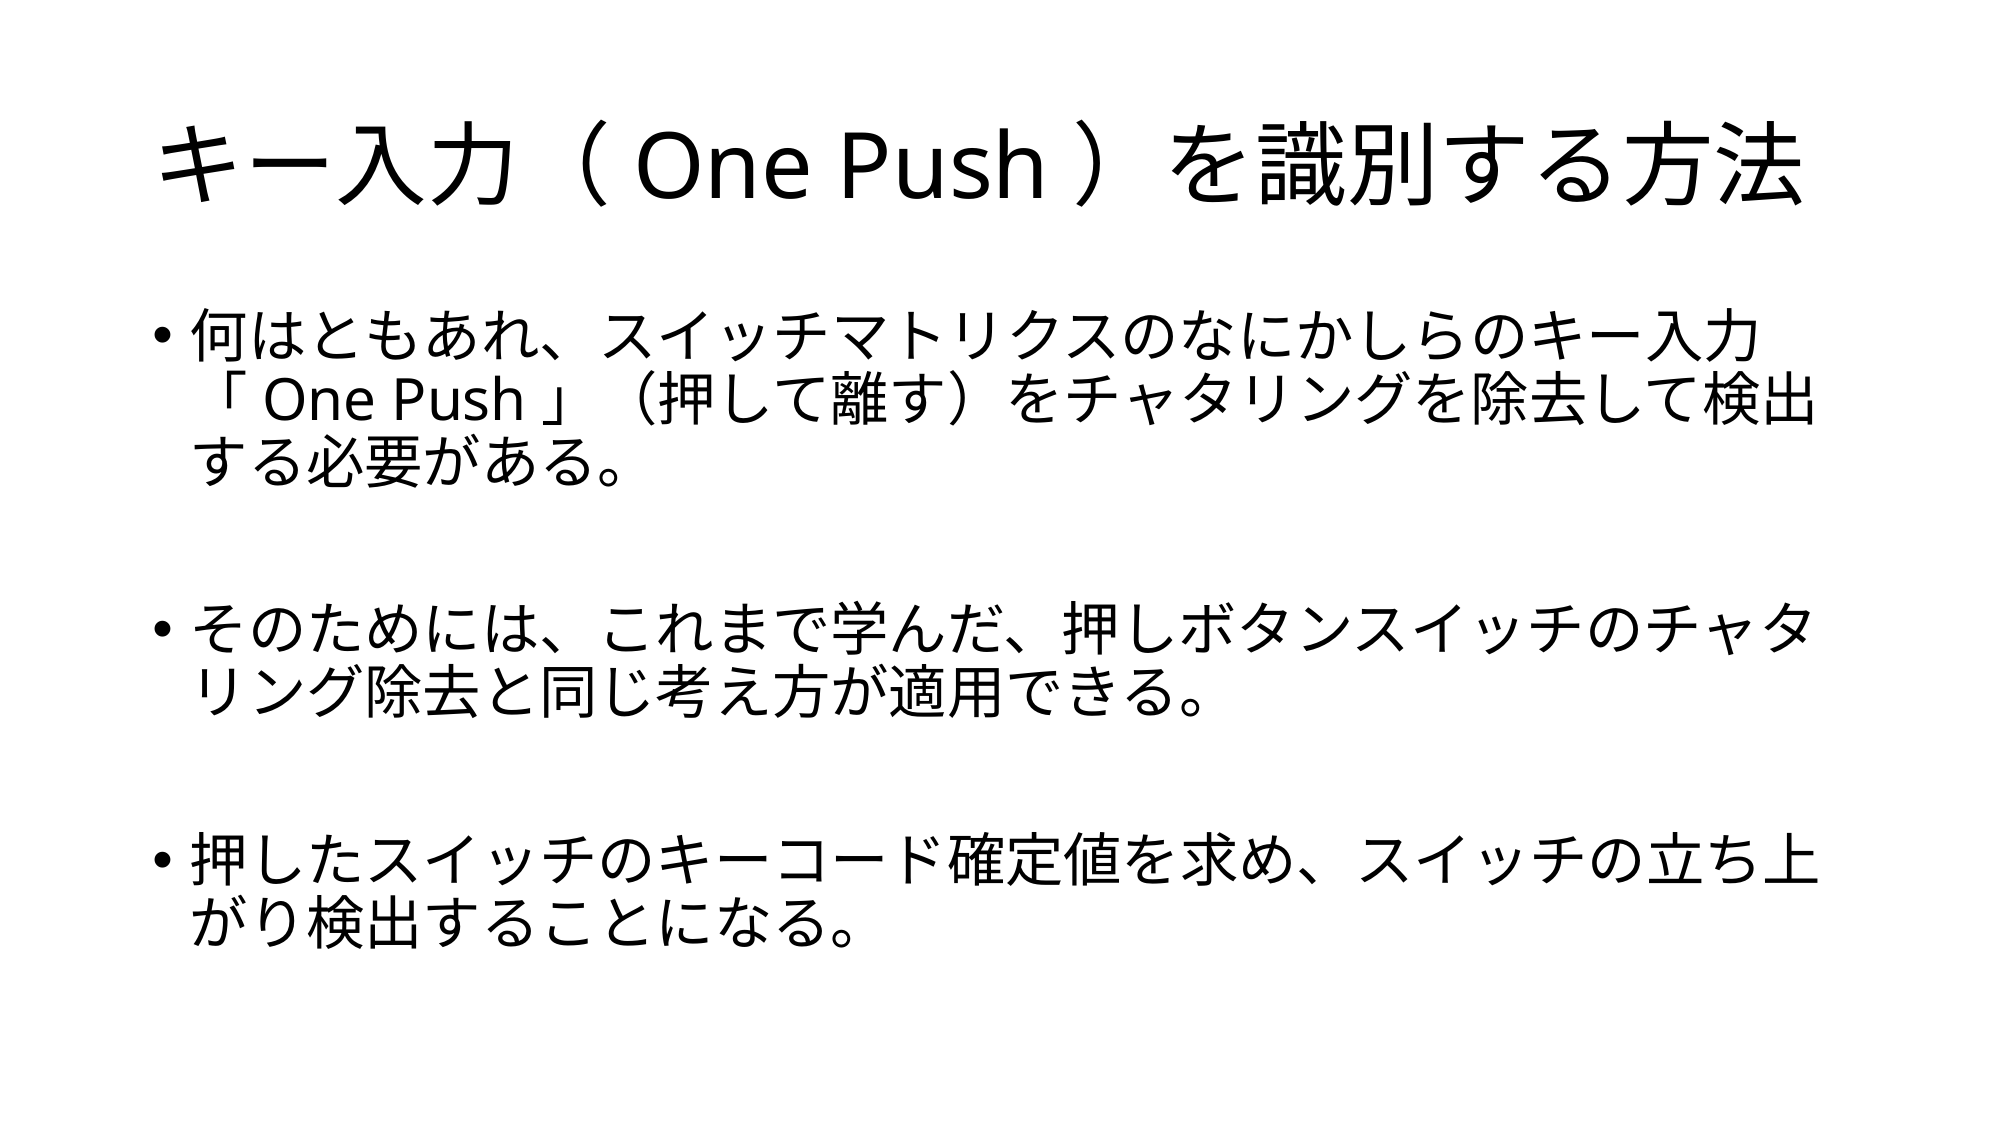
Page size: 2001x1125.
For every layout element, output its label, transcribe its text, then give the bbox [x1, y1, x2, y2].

title キー入力（One Push）を識別する方法 [137, 59, 1863, 278]
list 何はともあれ、スイッチマトリクスのなにかしらのキー入力「One Push」（押して離す）をチャタリングを除去して検出する必要がある。 そのためには、これまで学んだ、押しボタンスイッチのチャタリング除去と同じ考え方が適用できる。 押したスイッチのキーコード確定値を求め、スイッチの立ち上がり検出することになる。 [137, 299, 1863, 1014]
